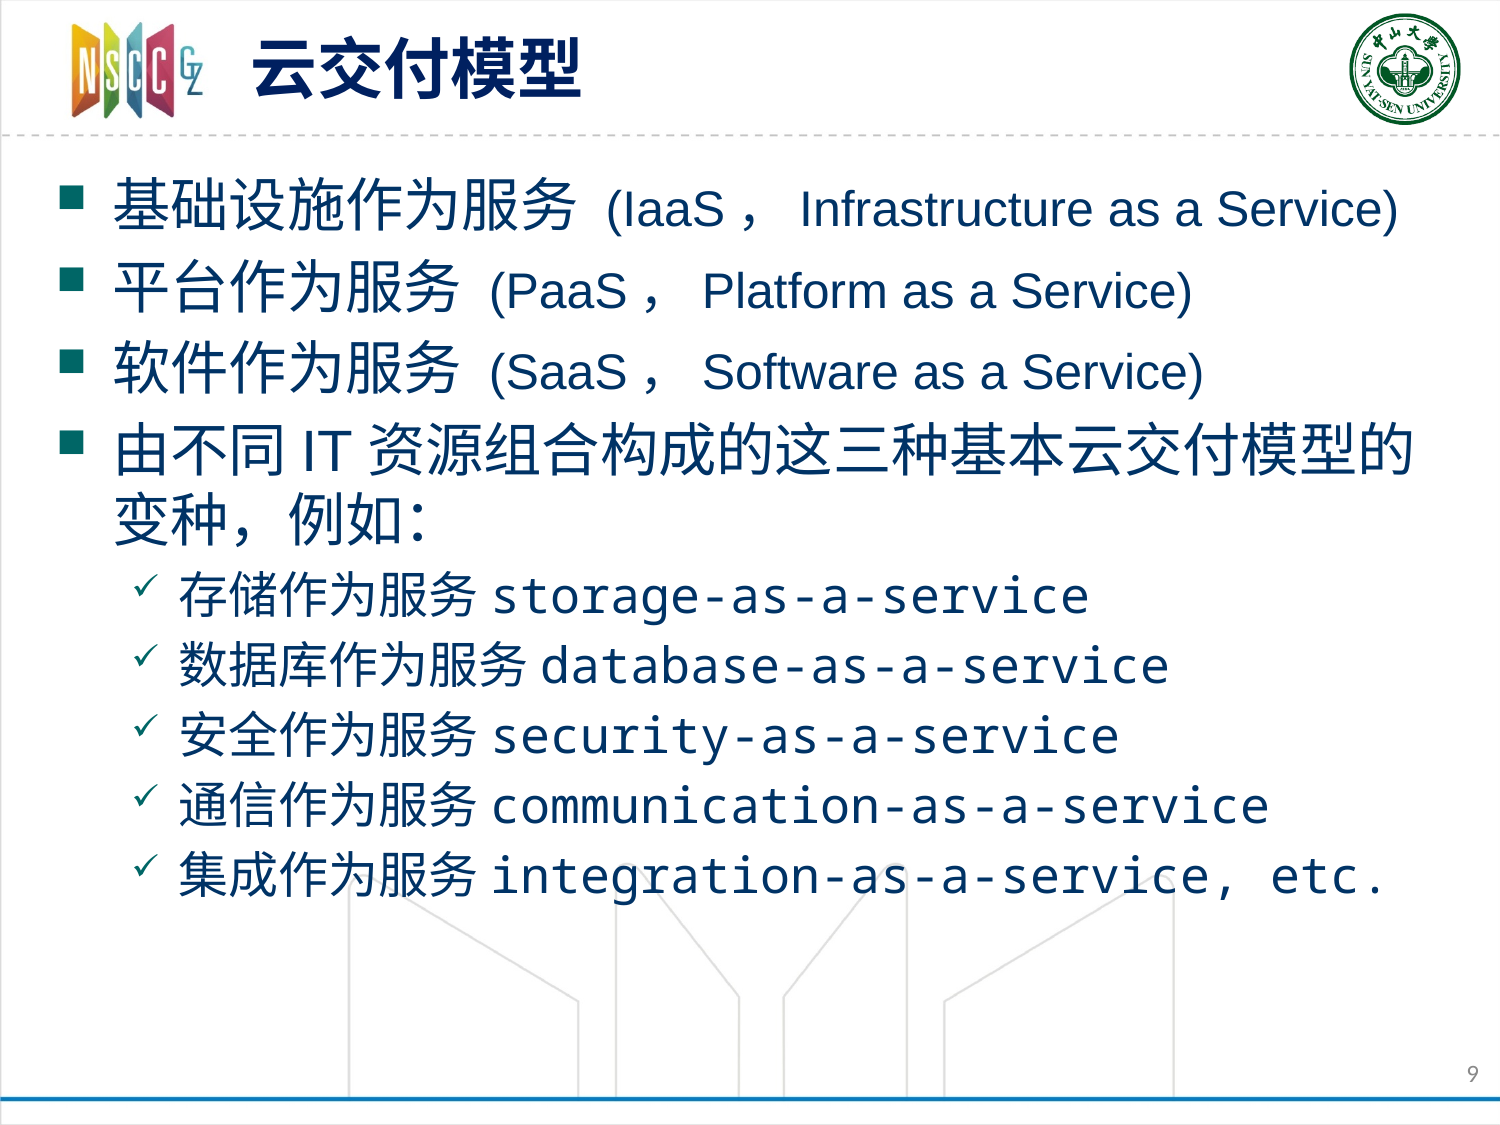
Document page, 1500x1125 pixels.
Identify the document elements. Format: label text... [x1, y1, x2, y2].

slide_number 9 [1459, 1042, 1495, 1103]
picture [0, 0, 1500, 1125]
list 基础设施作为服务 (IaaS，Infrastructure as a Service) 平台作为服务 (PaaS，Platform as a Service) 软件作为服务 (SaaS，Software as a Service) 由不同IT资源组合构成的这三种基本云交付模型的变种，例如： 存储作为服务storage-as-a-service 数据库作为服务database-as-a-service 安全作为服务security-as-a-service 通信作为服务communication-as-a-service 集成作为服务integration-as-a-service, etc. [41, 160, 1459, 1106]
text_box 云交付模型 [235, 18, 1324, 114]
